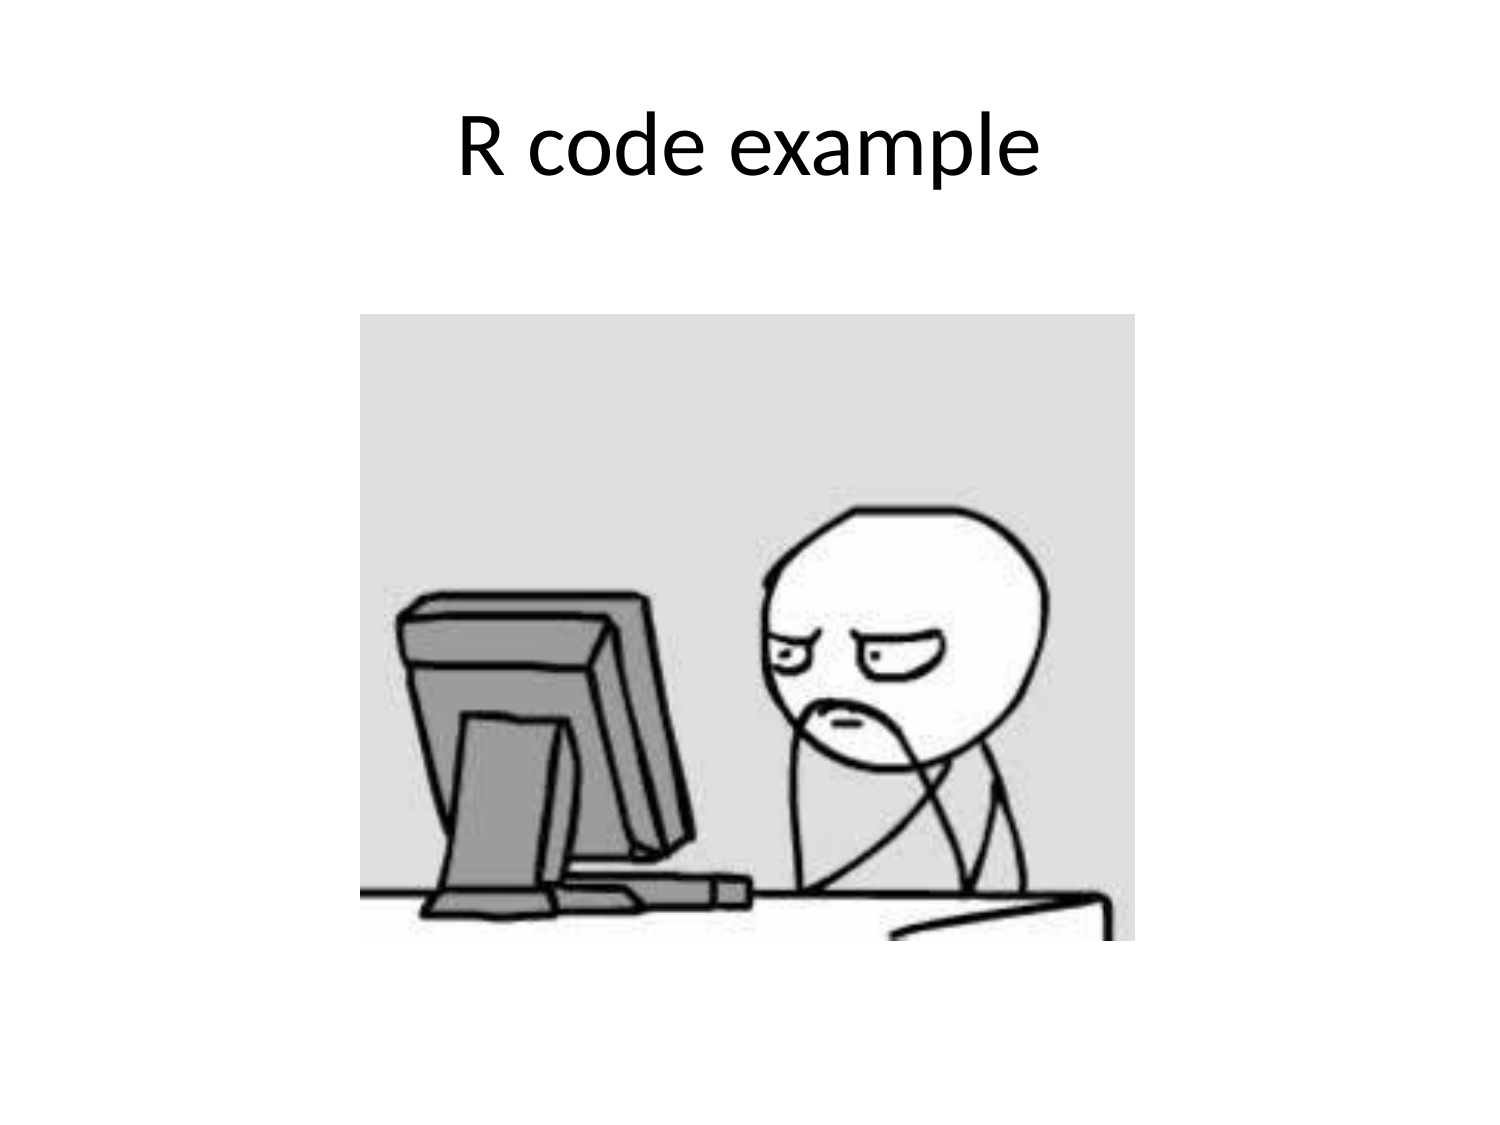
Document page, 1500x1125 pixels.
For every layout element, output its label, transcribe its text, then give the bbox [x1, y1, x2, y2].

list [359, 314, 1136, 941]
title R code example [75, 45, 1425, 233]
